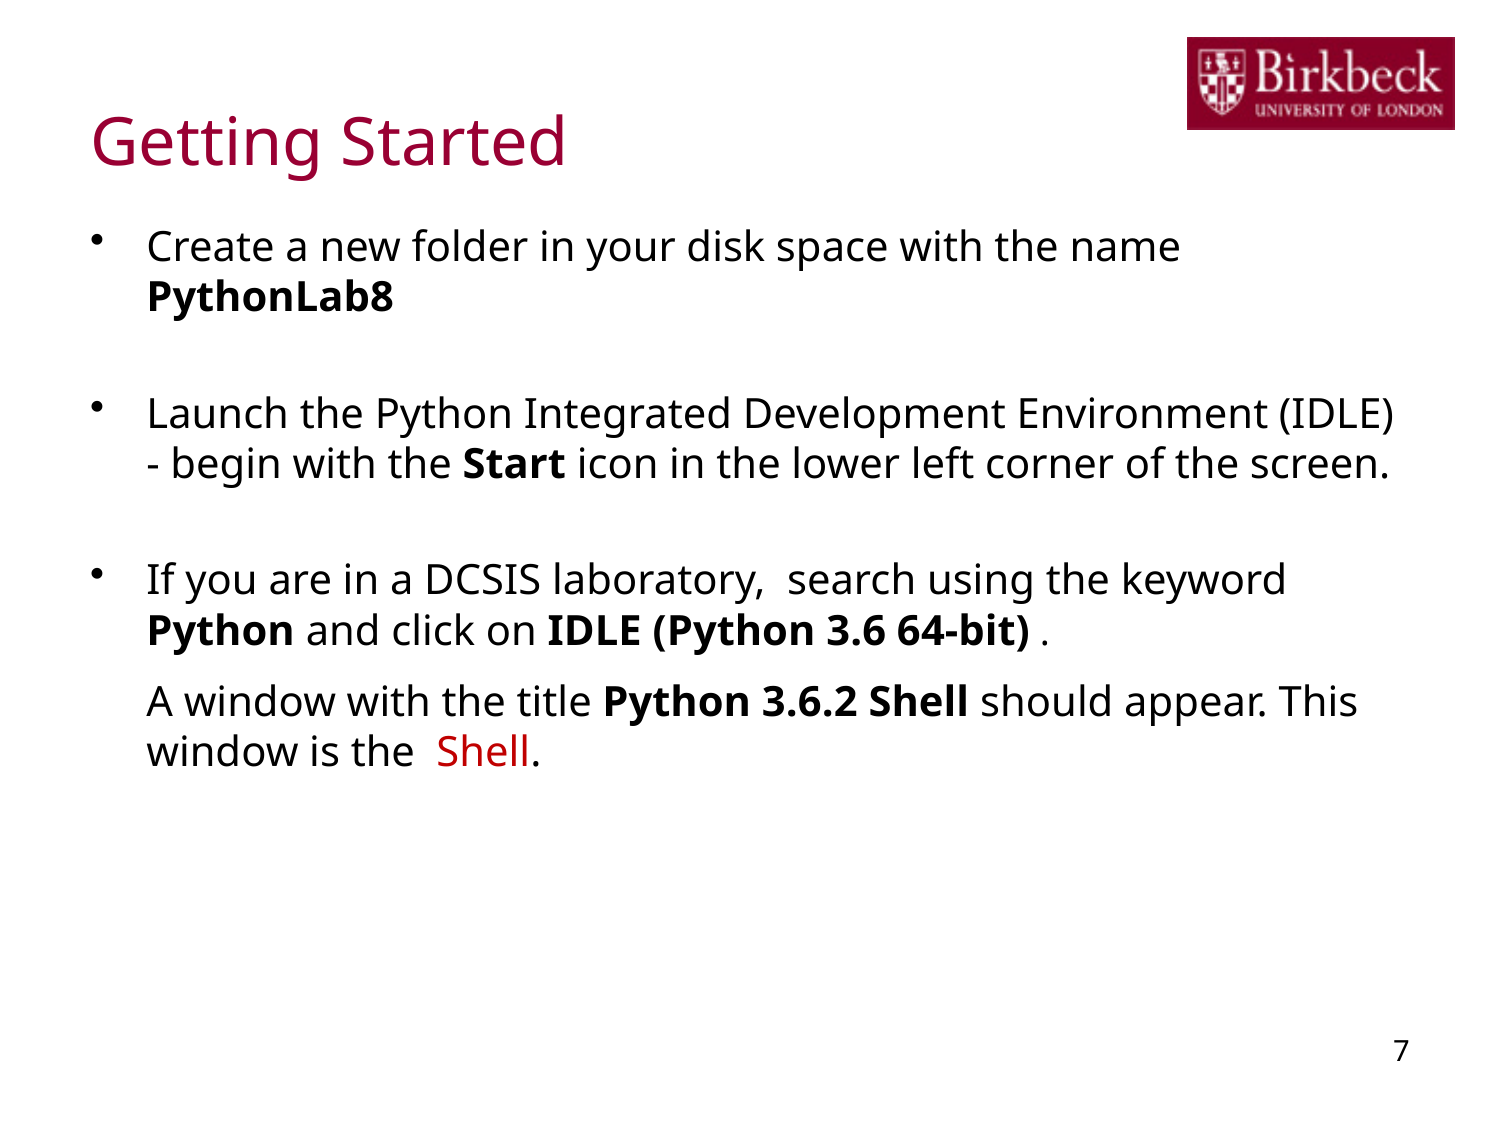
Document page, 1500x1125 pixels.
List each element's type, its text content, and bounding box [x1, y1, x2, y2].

list Create a new folder in your disk space with the name PythonLab8 Launch the Python Integrated Development Environment (IDLE) - begin with the Start icon in the lower left corner of the screen. If you are in a DCSIS laboratory, search using the keyword Python and click on IDLE (Python 3.6 64-bit) . A window with the title Python 3.6.2 Shell should appear. This window is the Shell. [75, 212, 1425, 1038]
slide_number 7 [1074, 1024, 1426, 1103]
picture [1187, 37, 1455, 130]
title Getting Started [75, 45, 1125, 212]
